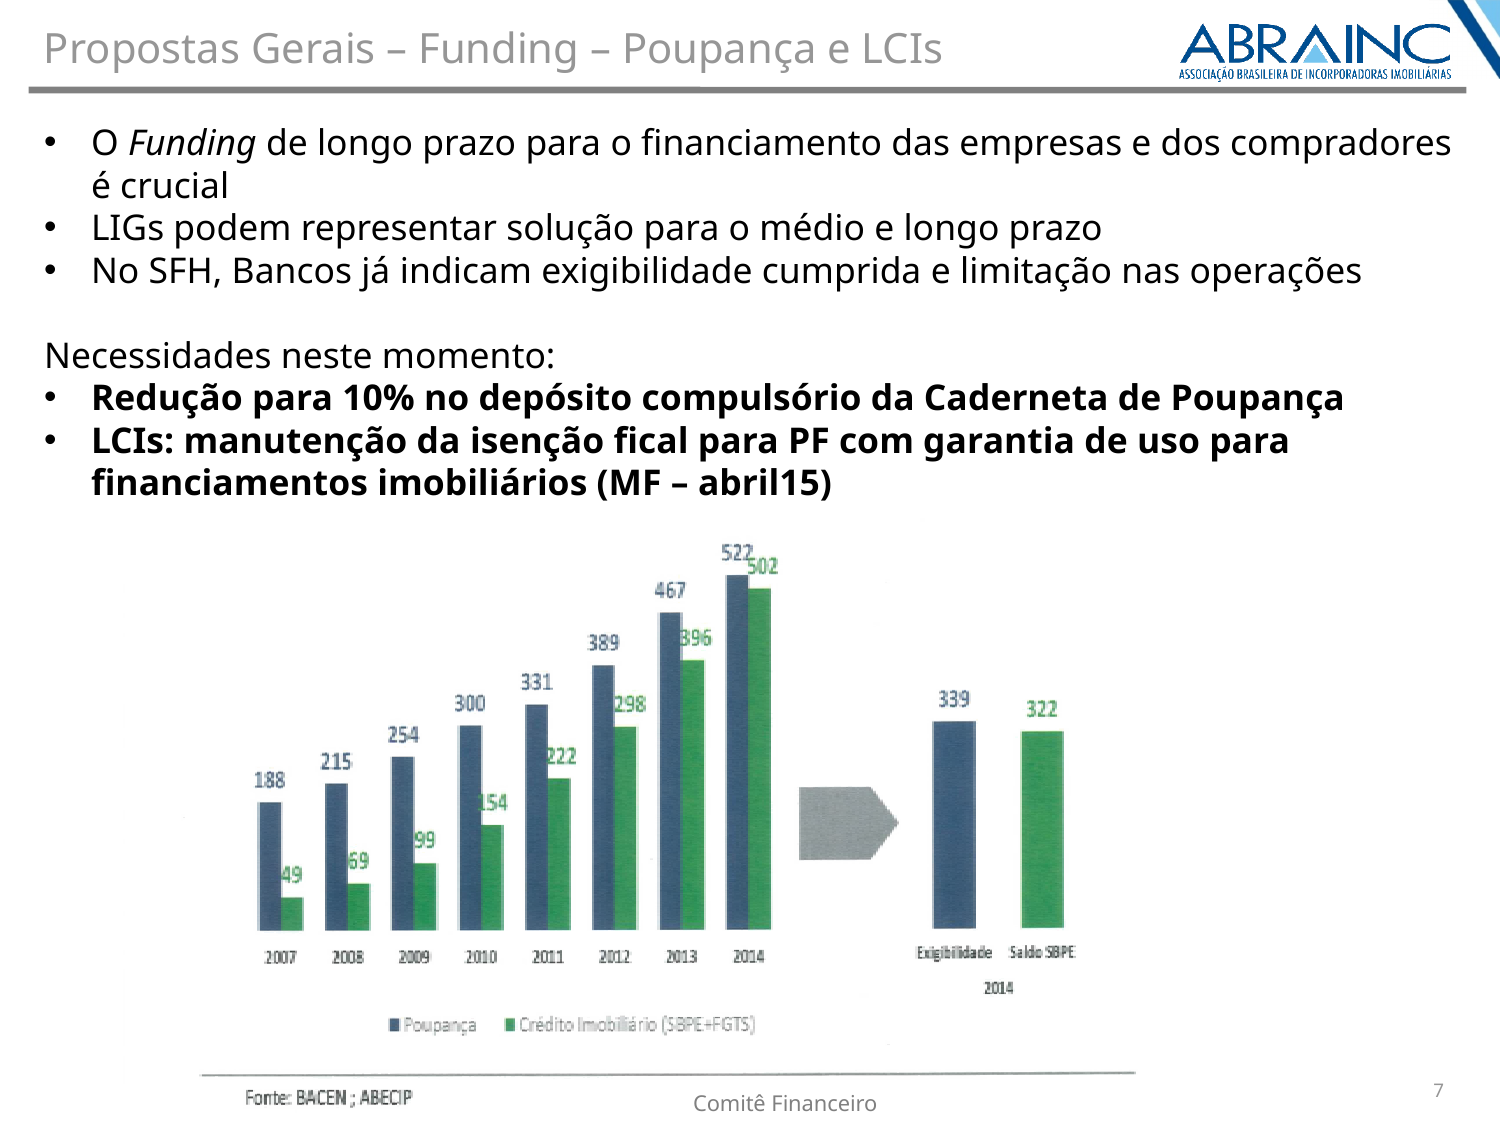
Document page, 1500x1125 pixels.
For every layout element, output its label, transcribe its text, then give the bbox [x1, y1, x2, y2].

text_box Propostas Gerais – Funding – Poupança e LCIs [29, 13, 1081, 81]
picture [1175, 0, 1500, 83]
picture [123, 515, 1211, 1125]
text_box 7 [1211, 1070, 1459, 1110]
text_box O Funding de longo prazo para o financiamento das empresas e dos compradores é crucial LIGs podem representar solução para o médio e longo prazo No SFH, Bancos já indicam exigibilidade cumprida e limitação nas operações Necessidades neste momento: Redução para 10% no depósito compulsório da Caderneta de Poupança LCIs: manutenção da isenção fical para PF com garantia de uso para financiamentos imobiliários (MF – abril15) [29, 112, 1483, 511]
